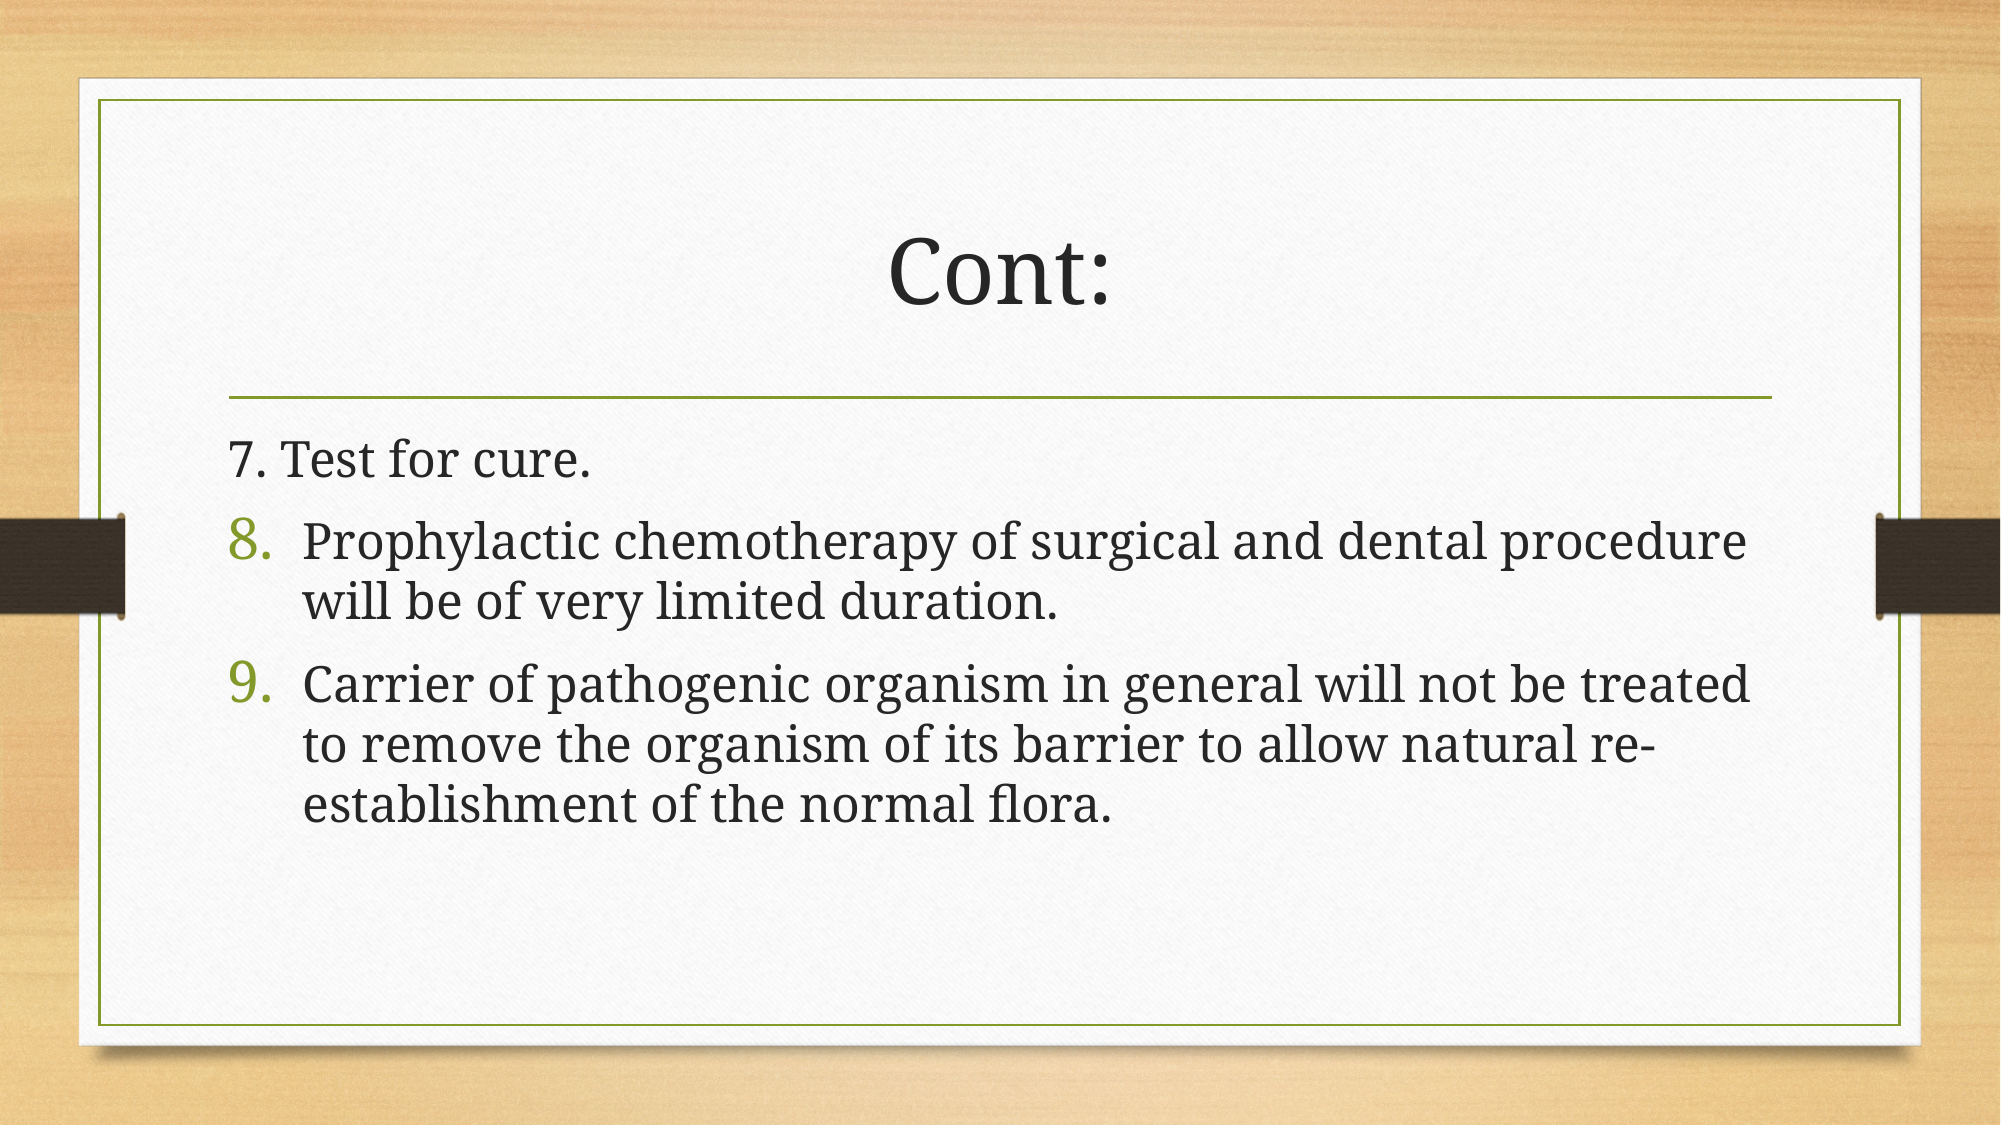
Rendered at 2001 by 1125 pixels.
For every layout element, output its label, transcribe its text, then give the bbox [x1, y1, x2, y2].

picture [0, 0, 2001, 1125]
title Cont: [212, 161, 1788, 375]
list 7. Test for cure. Prophylactic chemotherapy of surgical and dental procedure will be of very limited duration. Carrier of pathogenic organism in general will not be treated to remove the organism of its barrier to allow natural re- establishment of the normal flora. [212, 419, 1788, 964]
